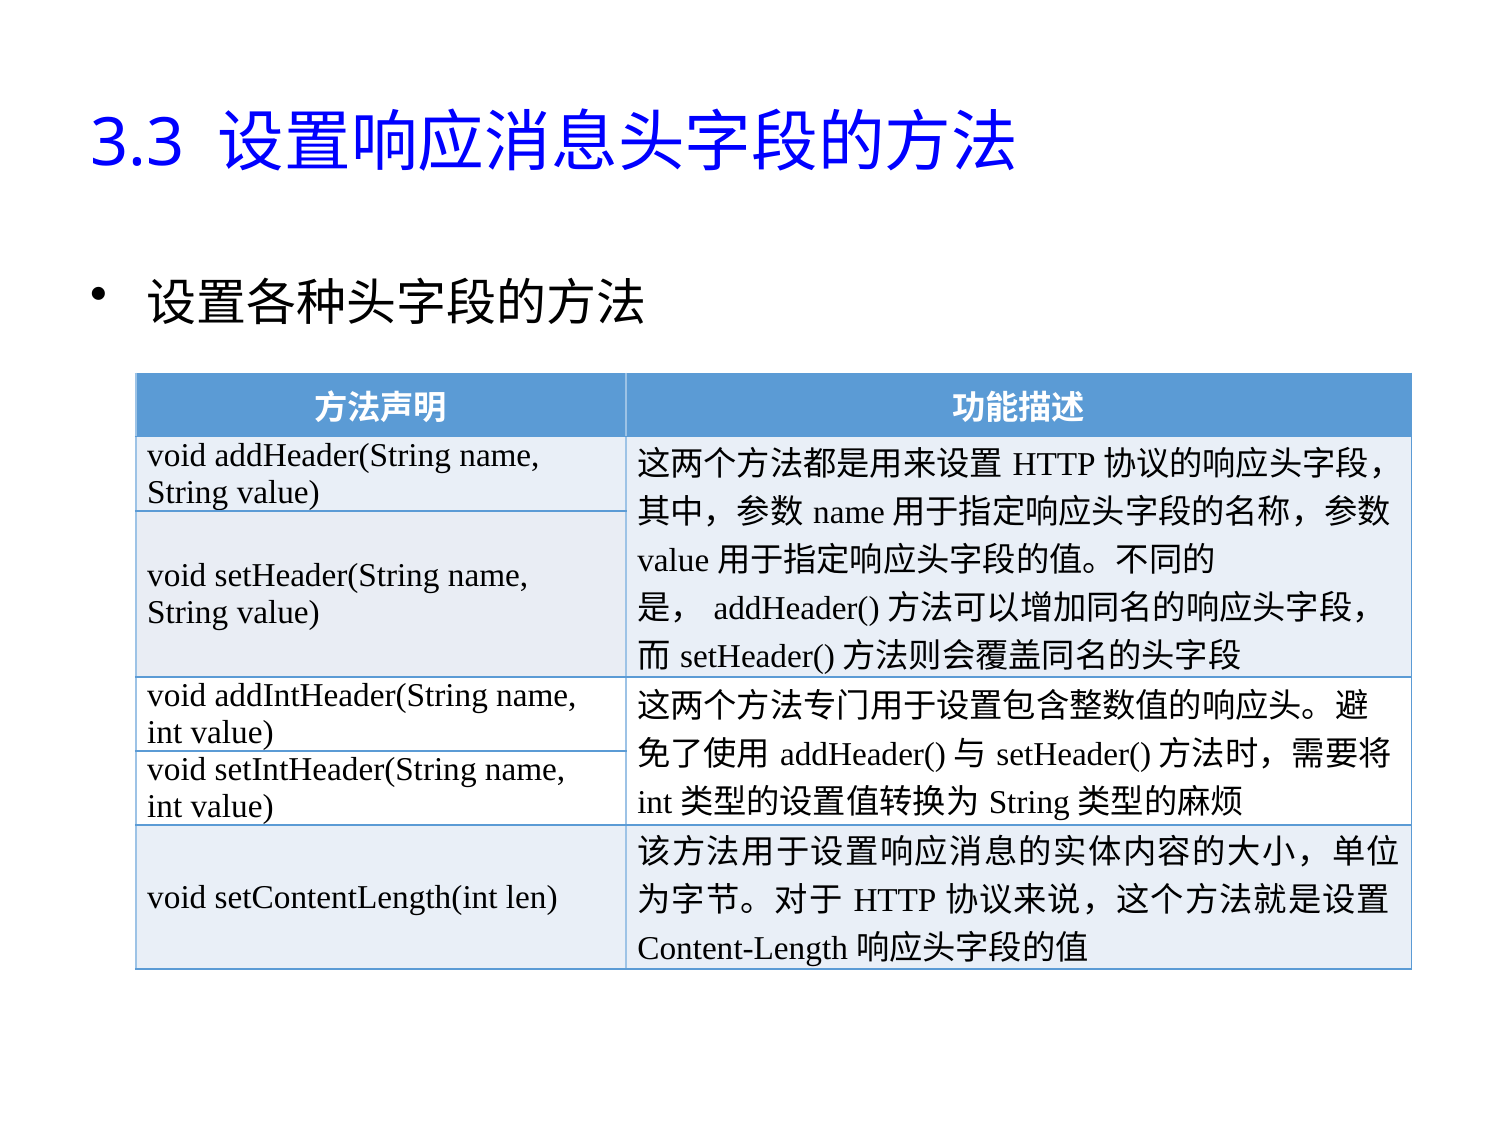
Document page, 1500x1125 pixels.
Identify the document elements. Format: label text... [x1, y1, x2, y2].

table_cell 这两个方法都是用来设置HTTP协议的响应头字段，其中，参数name用于指定响应头字段的名称，参数value用于指定响应头字段的值。不同的是，addHeader()方法可以增加同名的响应头字段，而setHeader()方法则会覆盖同名的头字段 [627, 437, 1411, 676]
table_header 功能描述 [627, 374, 1411, 436]
list 设置各种头字段的方法 [75, 262, 1425, 1005]
table_header 方法声明 [137, 374, 625, 436]
table_cell void addHeader(String name, String value) [137, 437, 625, 510]
table_cell 该方法用于设置响应消息的实体内容的大小，单位为字节。对于HTTP协议来说，这个方法就是设置Content-Length响应头字段的值 [627, 826, 1411, 968]
table_cell void setIntHeader(String name, int value) [137, 752, 625, 824]
table_cell void setHeader(String name, String value) [137, 512, 625, 676]
title 3.3 设置响应消息头字段的方法 [75, 45, 1425, 233]
table_cell void setContentLength(int len) [137, 826, 625, 968]
table_cell 这两个方法专门用于设置包含整数值的响应头。避免了使用addHeader()与setHeader()方法时，需要将int类型的设置值转换为String类型的麻烦 [627, 678, 1411, 824]
table_cell void addIntHeader(String name, int value) [137, 678, 625, 750]
